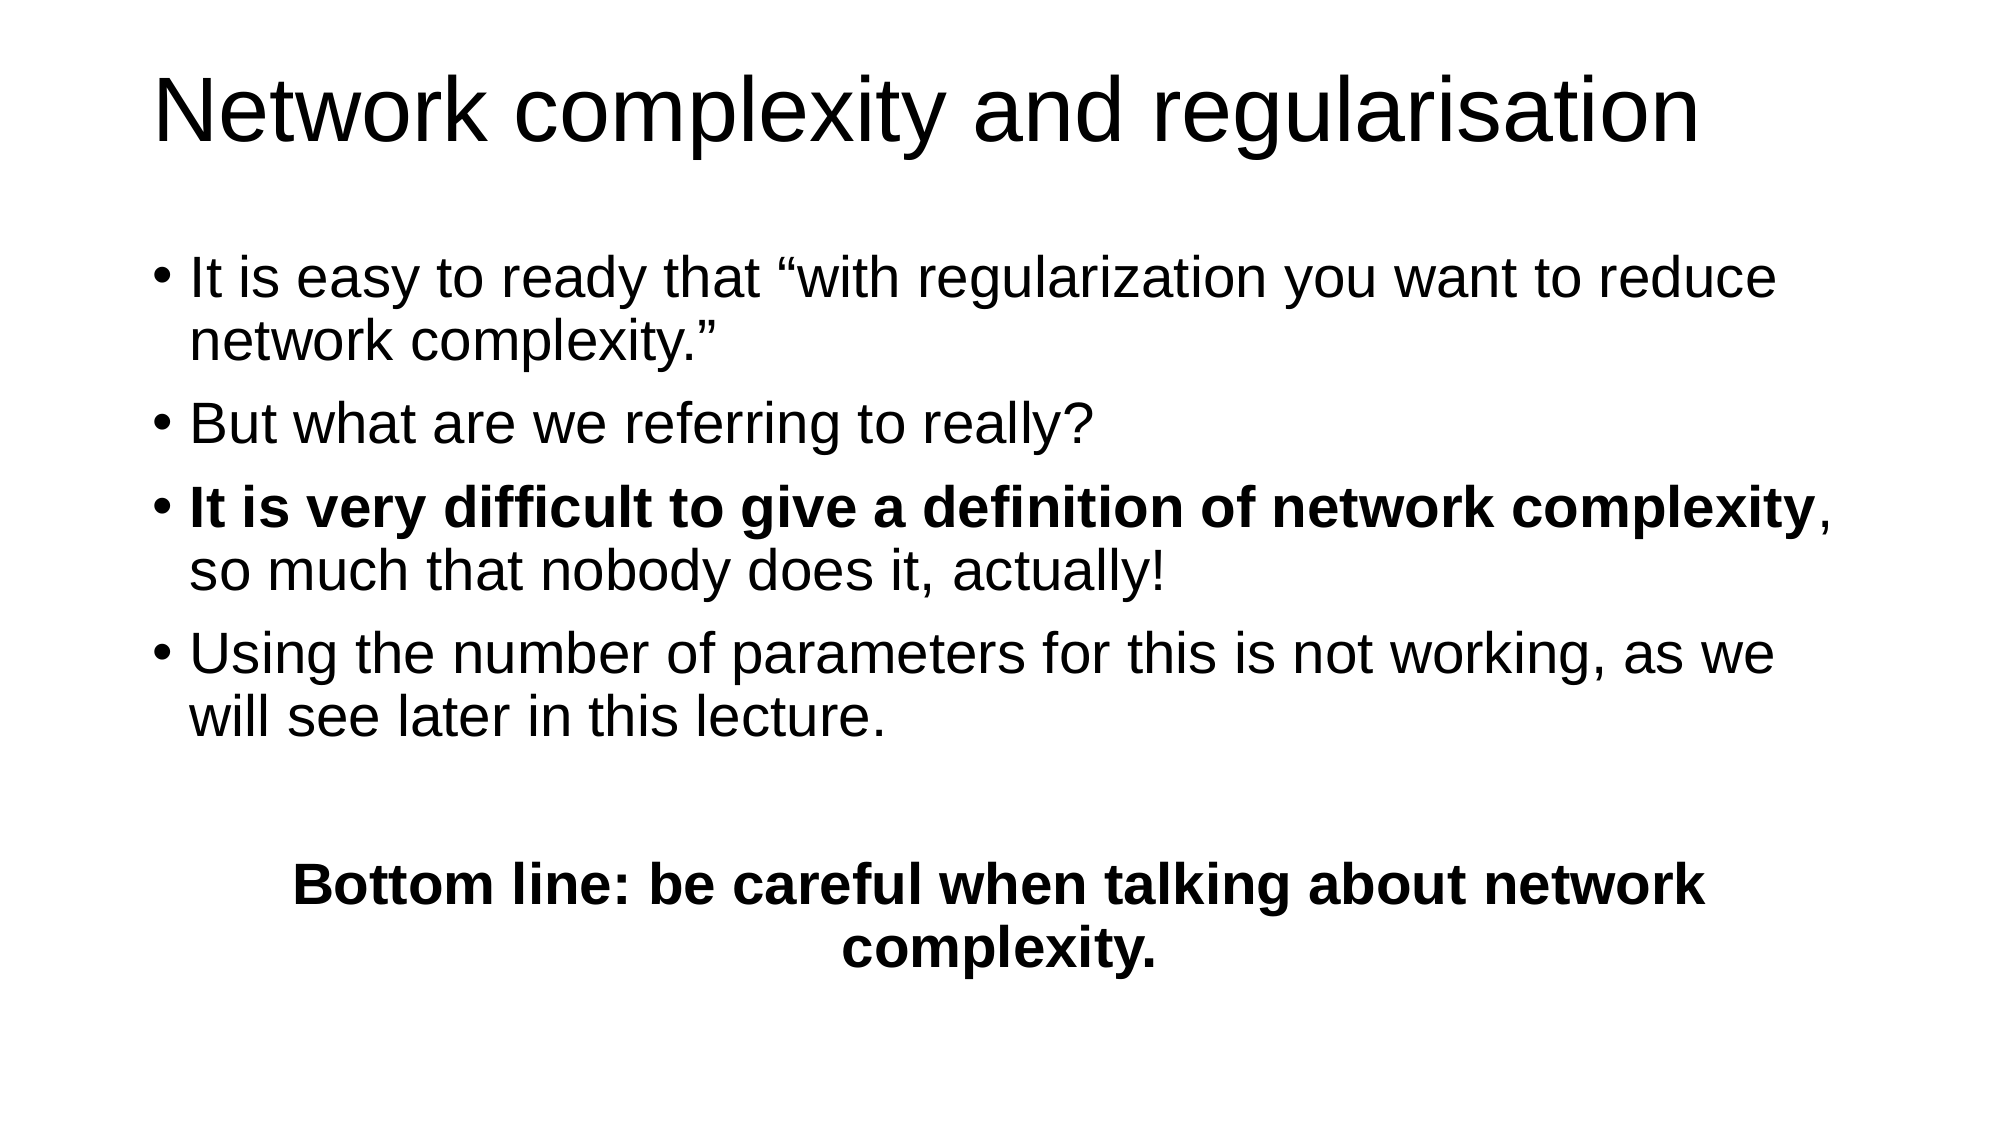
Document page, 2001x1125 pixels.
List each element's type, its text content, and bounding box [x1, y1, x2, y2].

list It is easy to ready that “with regularization you want to reduce network complexity.” But what are we referring to really? It is very difficult to give a definition of network complexity, so much that nobody does it, actually! Using the number of parameters for this is not working, as we will see later in this lecture. Bottom line: be careful when talking about network complexity. [137, 239, 1863, 1014]
title Network complexity and regularisation [137, 39, 1863, 184]
